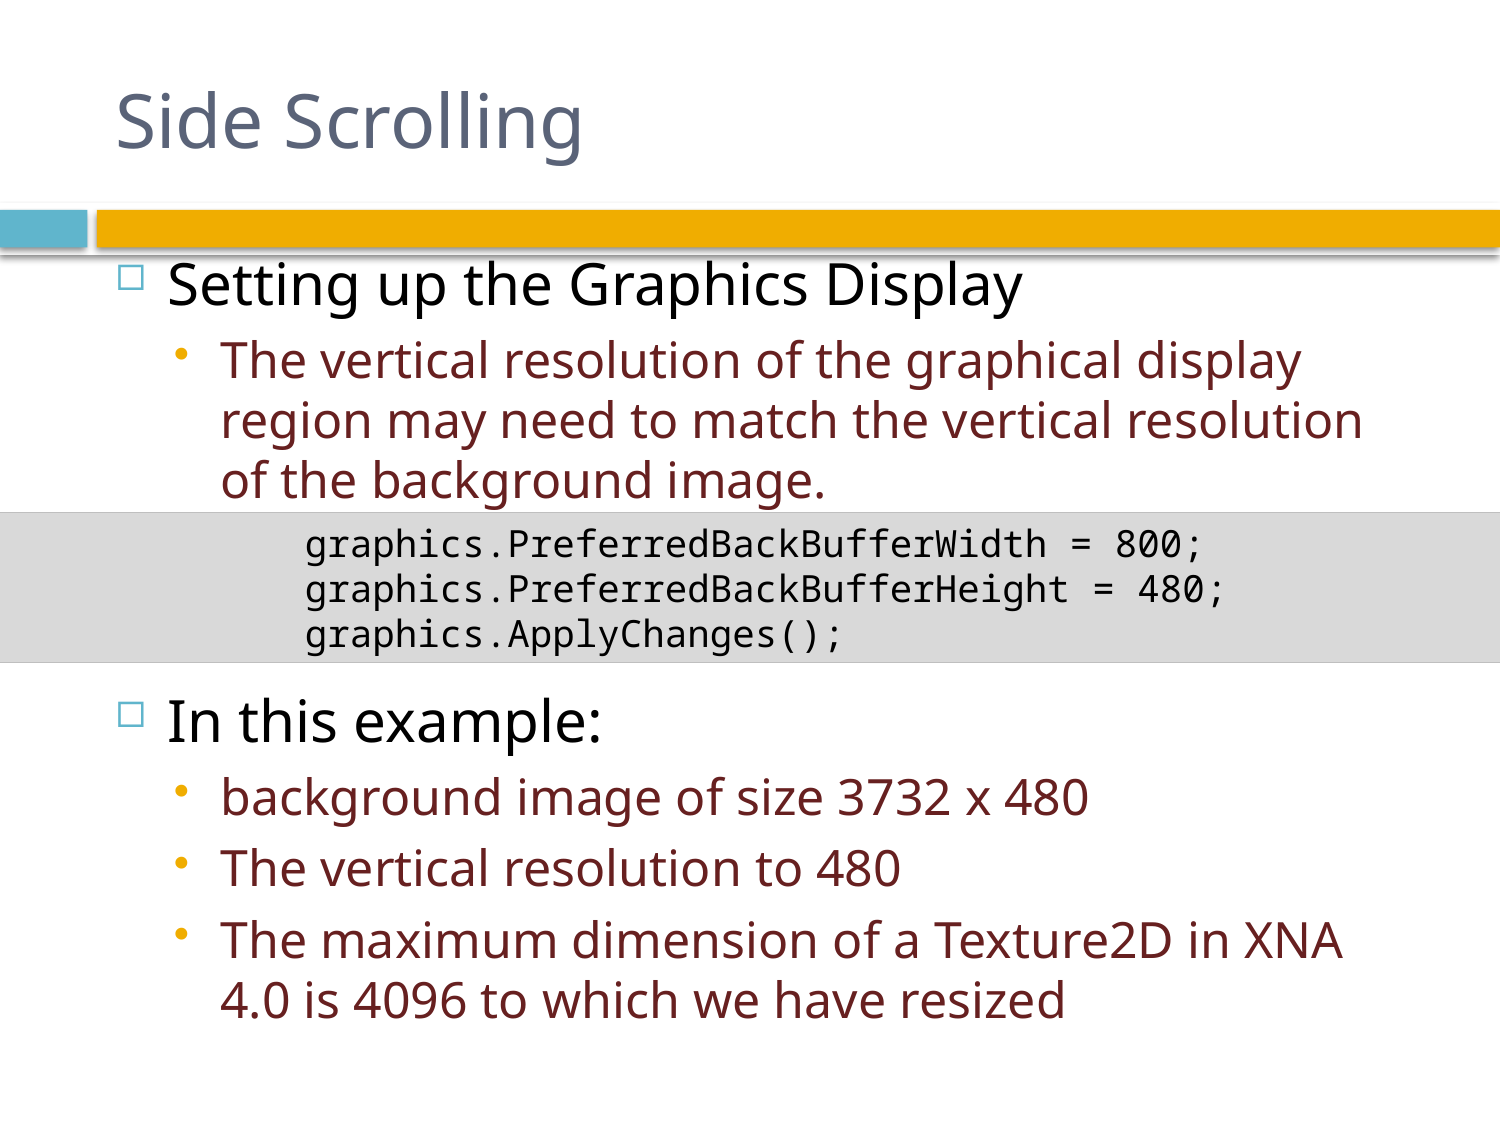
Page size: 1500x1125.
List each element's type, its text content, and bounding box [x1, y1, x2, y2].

list Setting up the Graphics Display The vertical resolution of the graphical display region may need to match the vertical resolution of the background image. ` In this example: background image of size 3732 x 480 The vertical resolution to 480 The maximum dimension of a Texture2D in XNA 4.0 is 4096 to which we have resized [100, 663, 1438, 977]
list Setting up the Graphics Display The vertical resolution of the graphical display region may need to match the vertical resolution of the background image. ` In this example: background image of size 3732 x 480 The vertical resolution to 480 The maximum dimension of a Texture2D in XNA 4.0 is 4096 to which we have resized [100, 239, 1438, 512]
text_box graphics.PreferredBackBufferWidth = 800; graphics.PreferredBackBufferHeight = 480; graphics.ApplyChanges(); [0, 512, 1500, 663]
title Side Scrolling [100, 37, 1438, 200]
